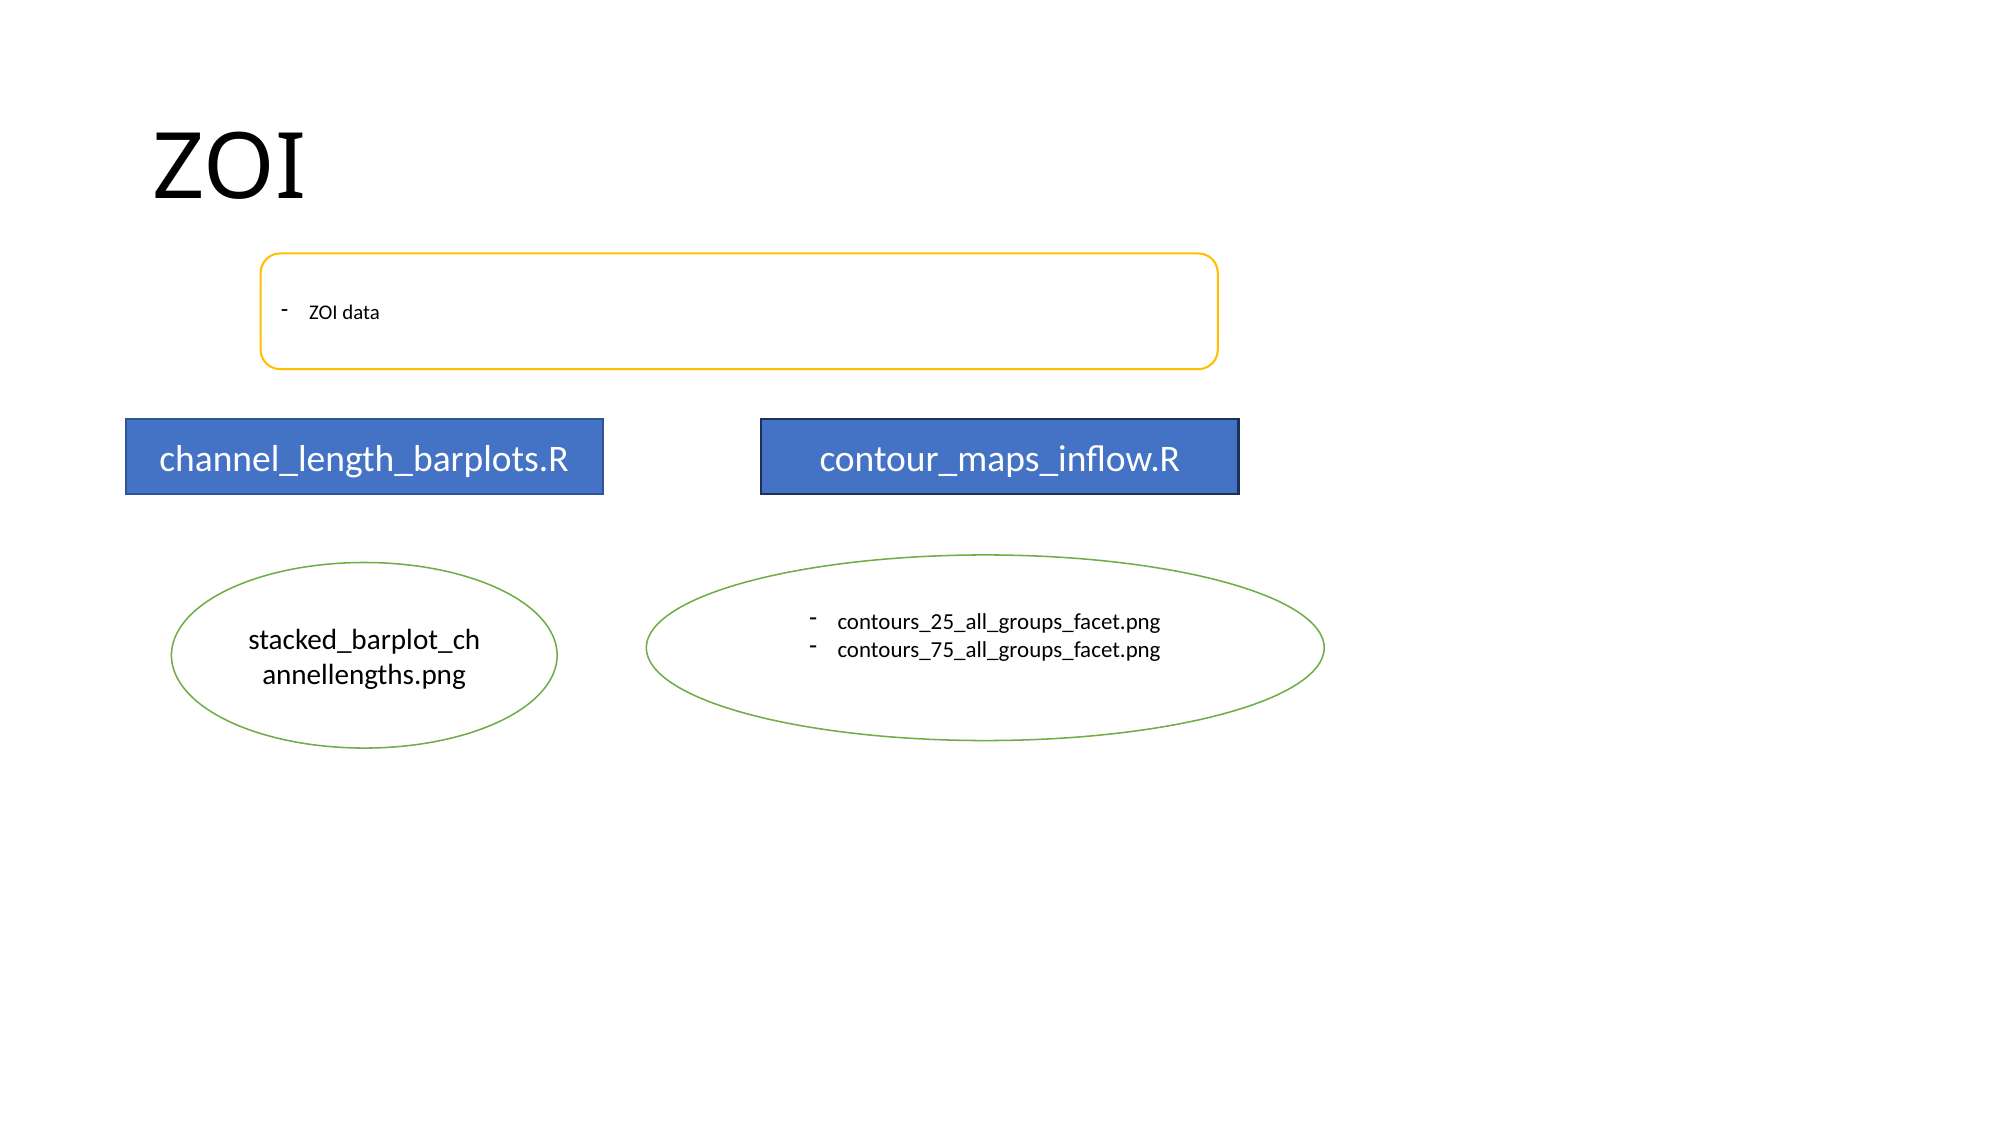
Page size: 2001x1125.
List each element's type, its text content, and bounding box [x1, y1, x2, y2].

title ZOI [137, 59, 1863, 278]
text_box ZOI data [259, 252, 1219, 371]
text_box contours_25_all_groups_facet.png contours_75_all_groups_facet.png [646, 554, 1325, 741]
text_box contour_maps_inflow.R [760, 418, 1240, 495]
text_box stacked_barplot_channellengths.png [171, 562, 558, 749]
text_box channel_length_barplots.R [125, 418, 604, 495]
